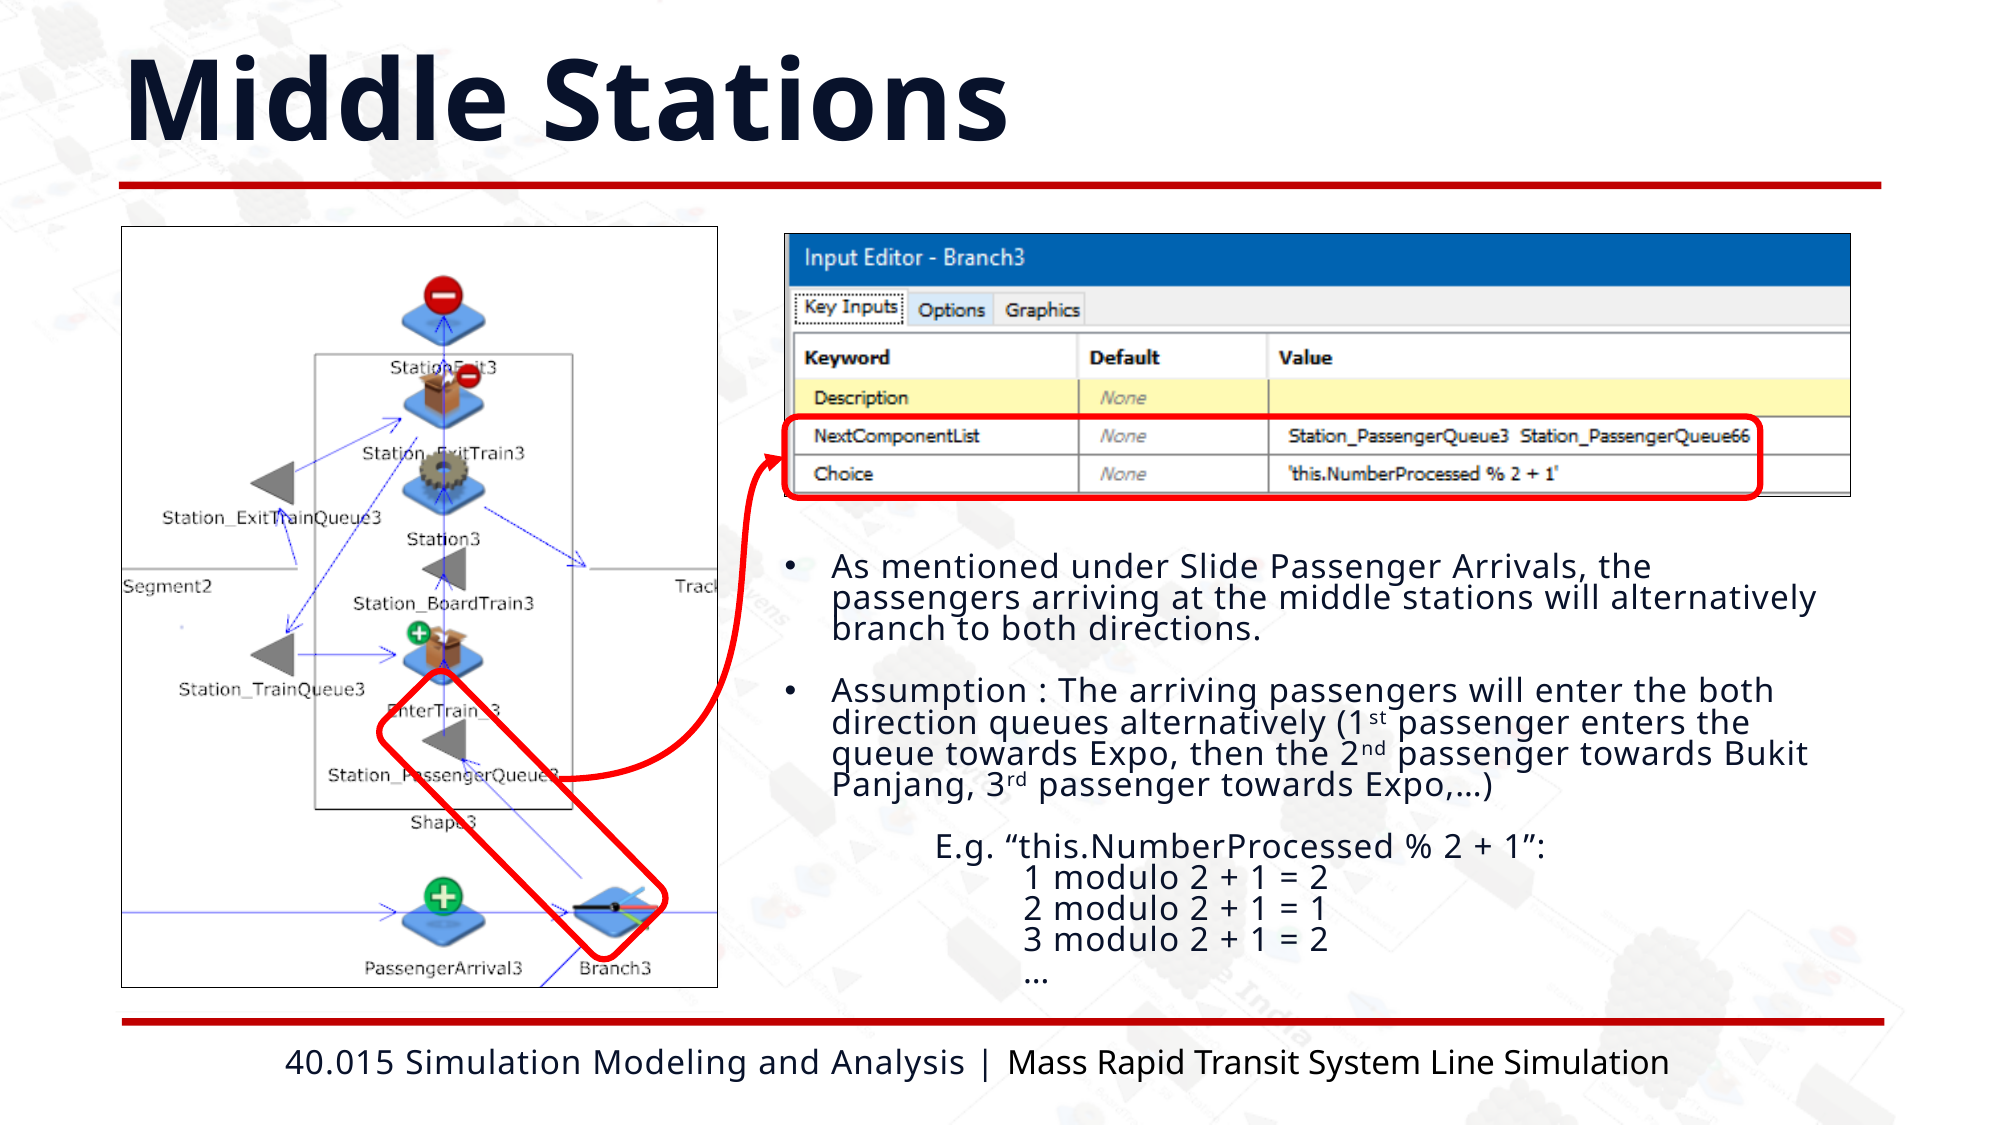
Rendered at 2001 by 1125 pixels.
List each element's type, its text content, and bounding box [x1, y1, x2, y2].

text_box [118, 181, 1882, 190]
text_box As mentioned under Slide Passenger Arrivals, the passengers arriving at the middle stations will alternatively branch to both directions. Assumption : The arriving passengers will enter the both direction queues alternatively (1st passenger enters the queue towards Expo, then the 2nd passenger towards Bukit Panjang, 3rd passenger towards Expo,…) E.g. “this.NumberProcessed % 2 + 1”: 1 modulo 2 + 1 = 2 2 modulo 2 + 1 = 1 3 modulo 2 + 1 = 2 … [784, 553, 1851, 1011]
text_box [115, 1011, 1885, 1083]
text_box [556, 457, 785, 782]
picture [784, 233, 1851, 497]
picture [121, 226, 718, 988]
text_box Middle Stations [121, 131, 1116, 163]
